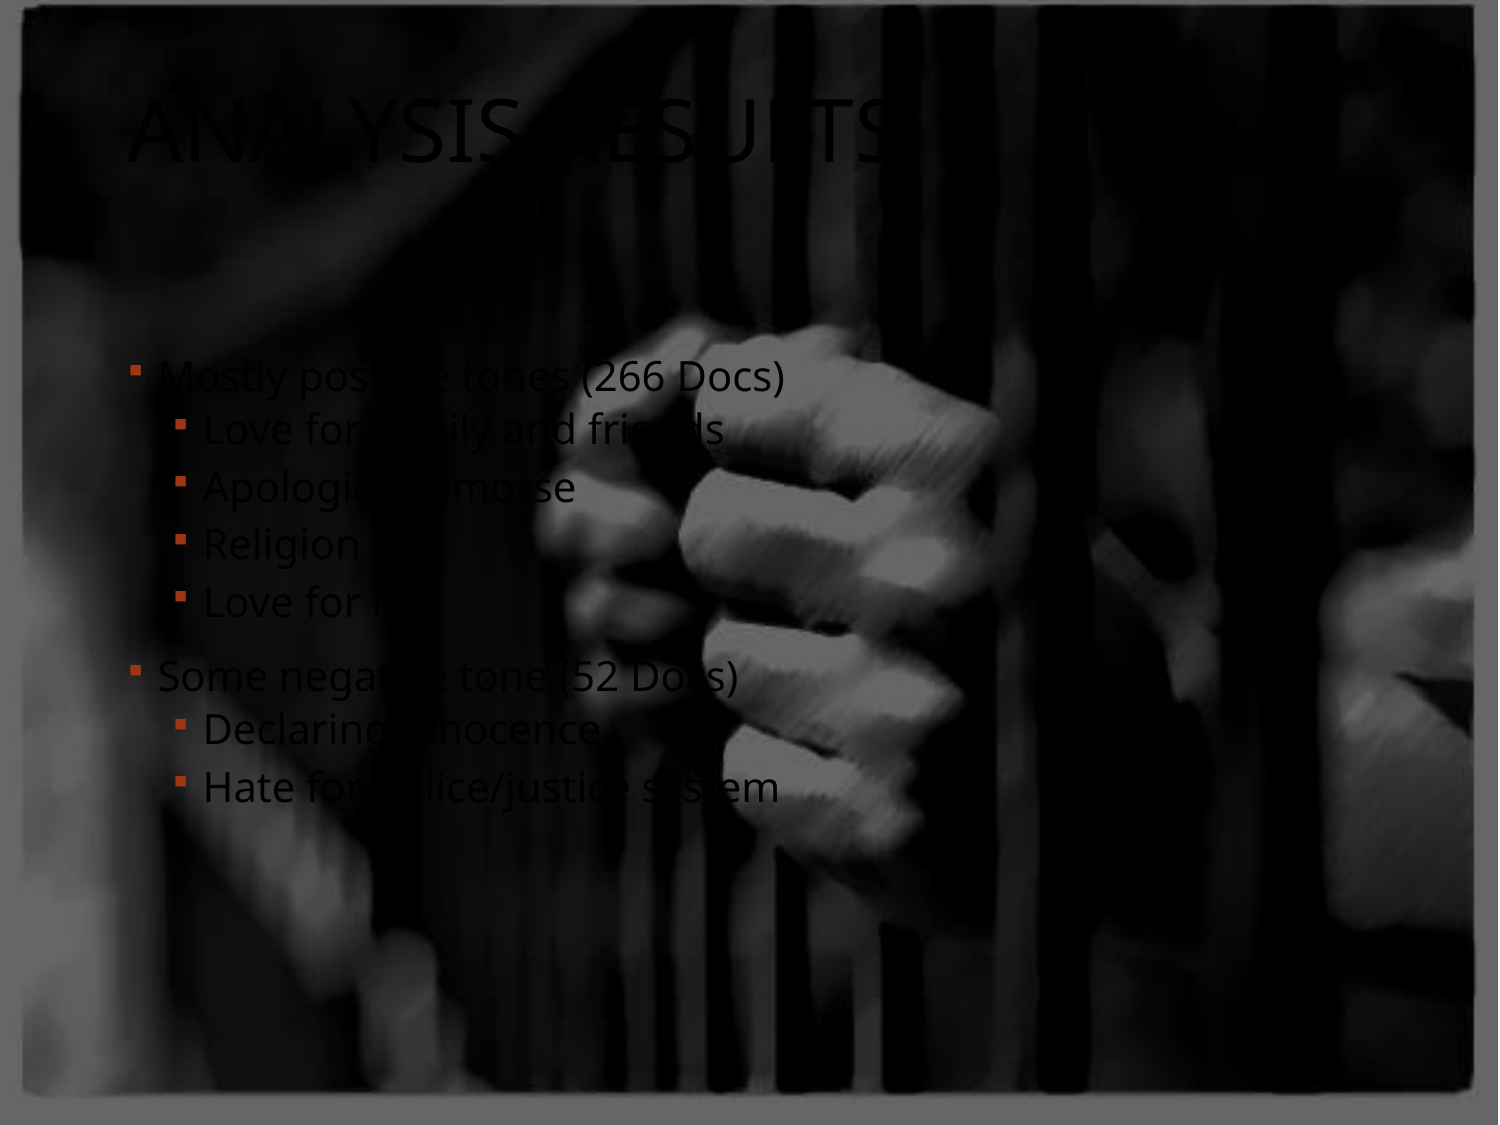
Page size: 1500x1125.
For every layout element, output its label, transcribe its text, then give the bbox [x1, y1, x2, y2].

list Mostly positive tones (266 Docs) Love for family and friends Apologies/remorse Religion Love for life Some negative tone (52 Docs) Declaring innocence Hate for police/justice system [112, 348, 1388, 1013]
title Analysis Results [112, 79, 1388, 344]
picture [0, 0, 1498, 1125]
